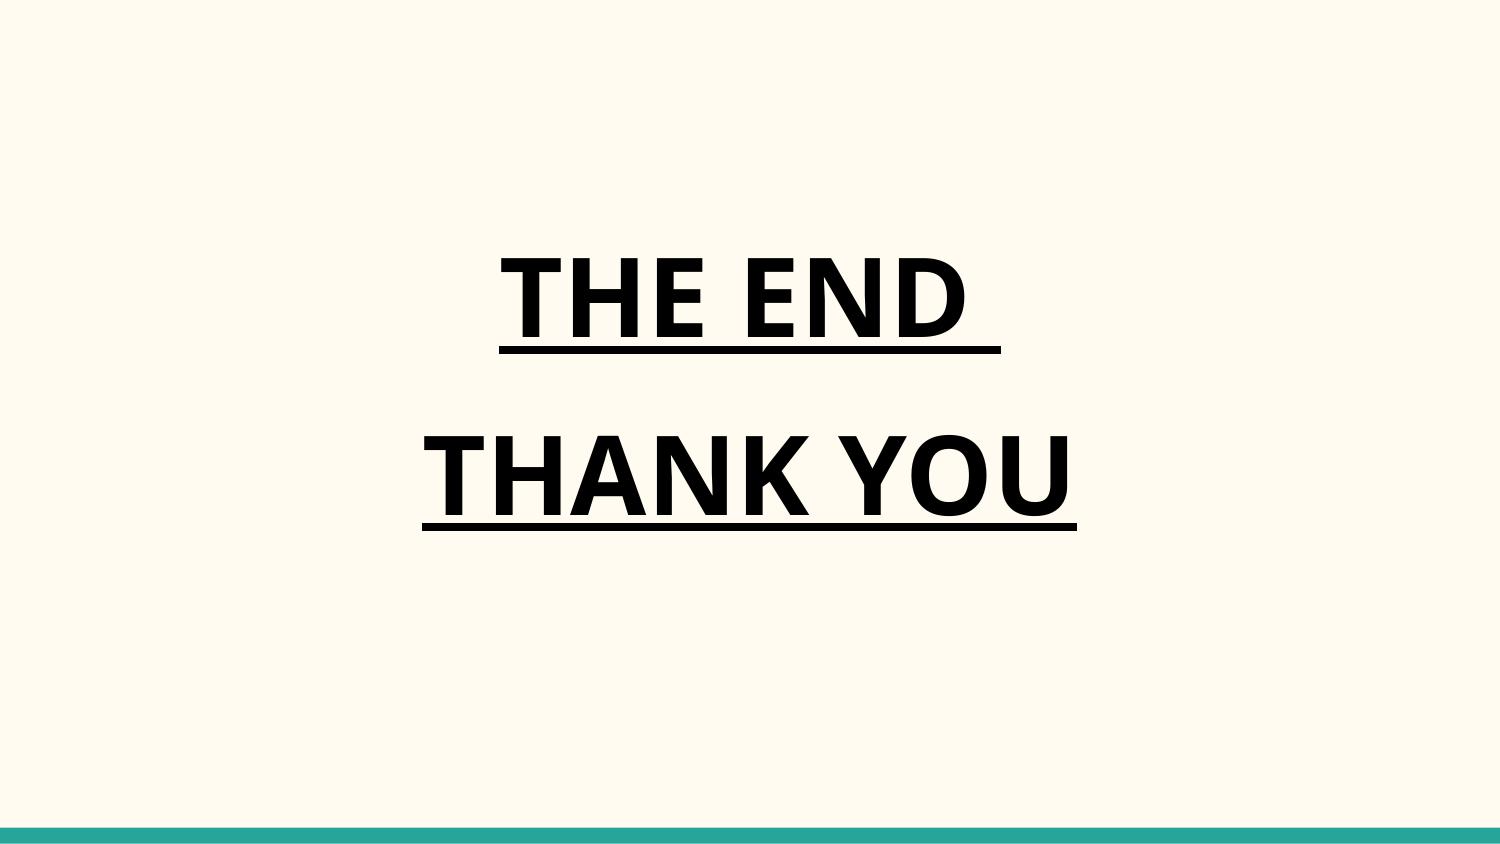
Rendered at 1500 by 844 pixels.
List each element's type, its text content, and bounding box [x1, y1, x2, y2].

list THE END THANK YOU [51, 192, 1449, 750]
